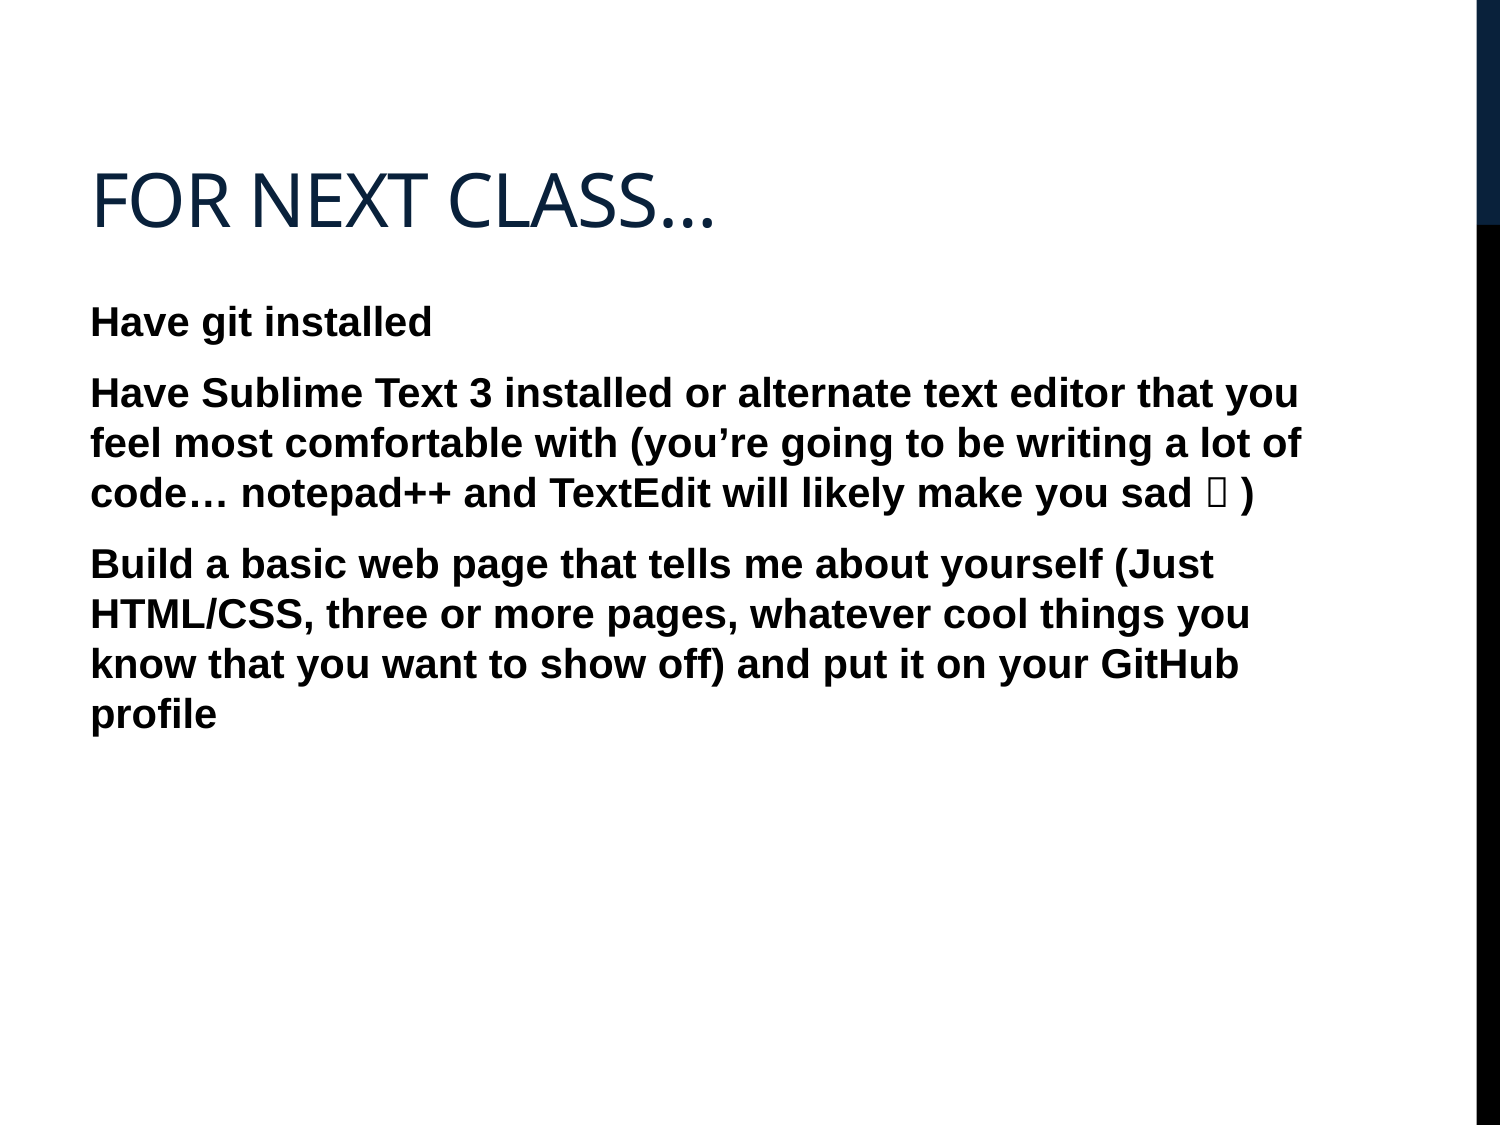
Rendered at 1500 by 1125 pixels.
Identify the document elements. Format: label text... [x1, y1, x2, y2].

list Have git installed Have Sublime Text 3 installed or alternate text editor that you feel most comfortable with (you’re going to be writing a lot of code… notepad++ and TextEdit will likely make you sad  ) Build a basic web page that tells me about yourself (Just HTML/CSS, three or more pages, whatever cool things you know that you want to show off) and put it on your GitHub profile [75, 287, 1325, 1005]
title For next class… [75, 25, 1025, 250]
